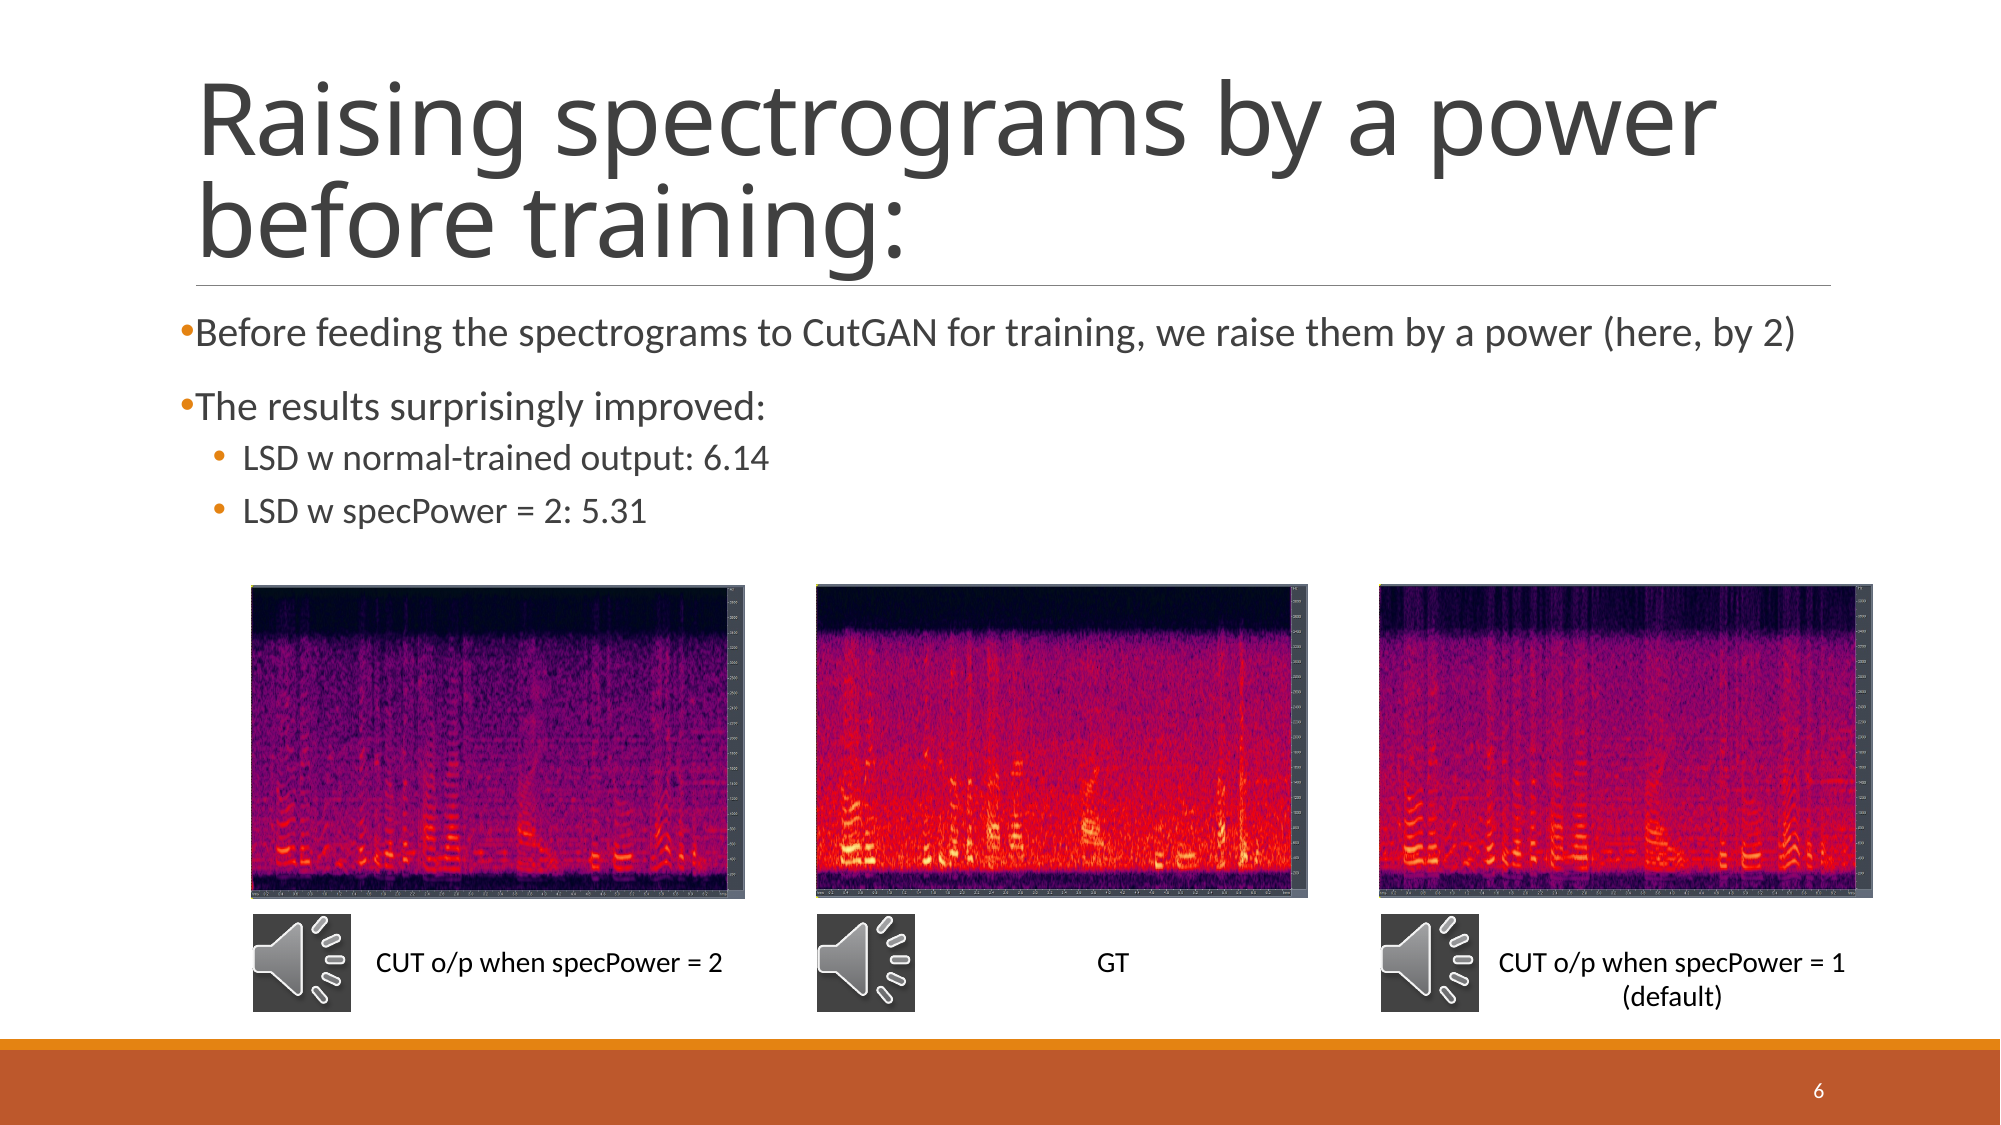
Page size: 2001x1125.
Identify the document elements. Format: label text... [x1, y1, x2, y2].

slide_number 6 [1624, 1059, 1840, 1120]
picture [815, 912, 917, 1014]
text_box GT [926, 935, 1308, 986]
picture [251, 912, 353, 1014]
text_box CUT o/p when specPower = 1 (default) [1477, 935, 1867, 1021]
picture [251, 585, 745, 900]
text_box CUT o/p when specPower = 2 [360, 935, 745, 986]
title Raising spectrograms by a power before training: [180, 47, 1830, 285]
picture [1379, 584, 1873, 899]
picture [1379, 912, 1481, 1014]
picture [815, 584, 1309, 899]
list Before feeding the spectrograms to CutGAN for training, we raise them by a power (here, by 2) The results surprisingly improved: LSD w normal-trained output: 6.14 LSD w specPower = 2: 5.31 [180, 302, 1830, 963]
